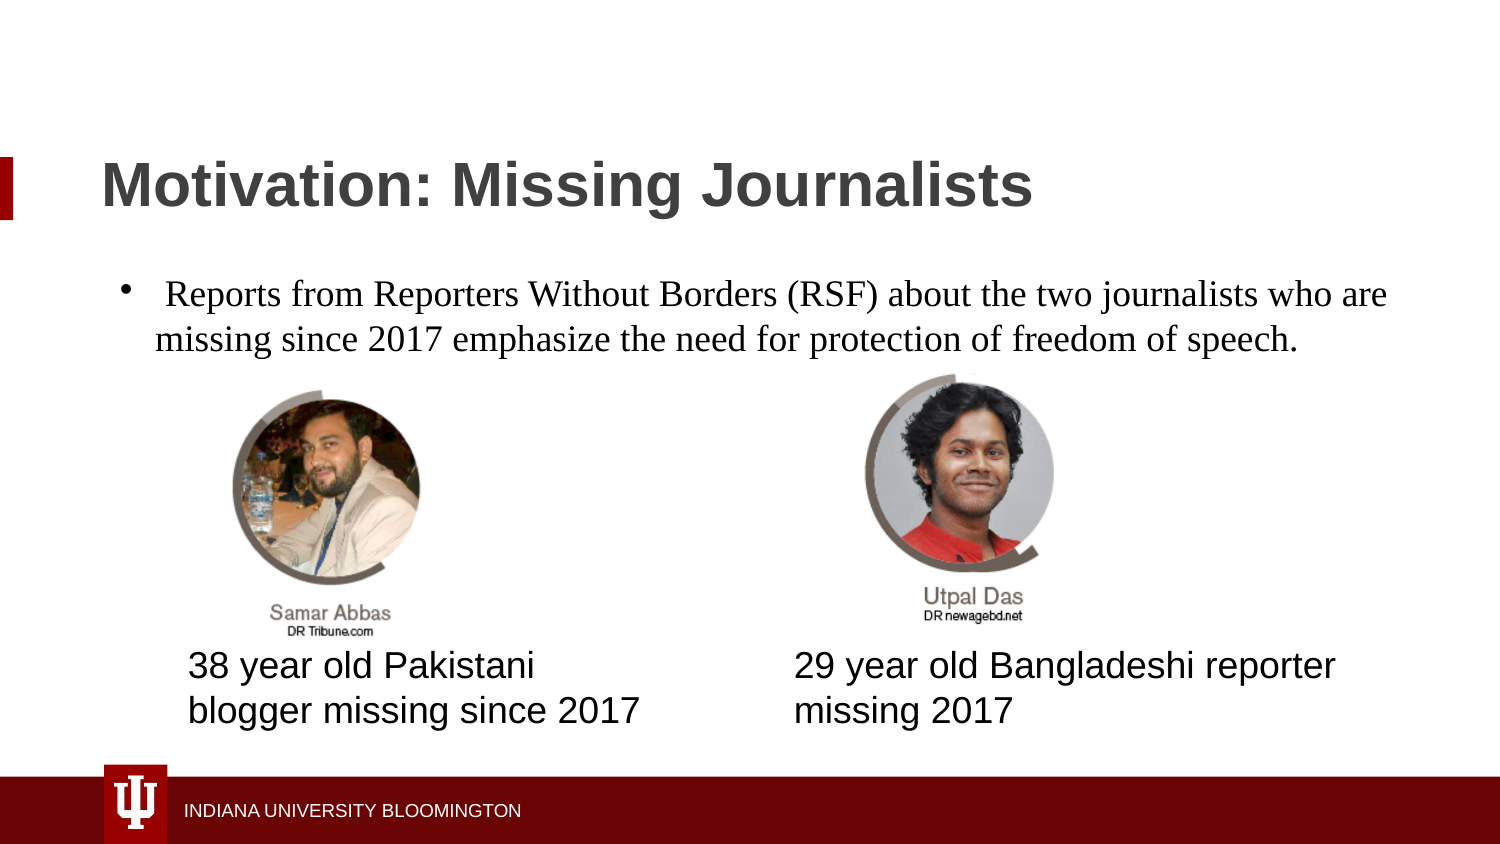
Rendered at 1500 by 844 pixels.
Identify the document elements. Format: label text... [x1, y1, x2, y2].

text_box Motivation: Missing Journalists [86, 124, 1400, 239]
text_box Reports from Reporters Without Borders (RSF) about the two journalists who are missing since 2017 emphasize the need for protection of freedom of speech. [105, 262, 1425, 360]
picture [854, 359, 1066, 635]
picture [209, 359, 436, 648]
text_box 38 year old Pakistani blogger missing since 2017 [173, 633, 656, 720]
text_box 29 year old Bangladeshi reporter missing 2017 [778, 633, 1351, 720]
picture [114, 775, 157, 829]
